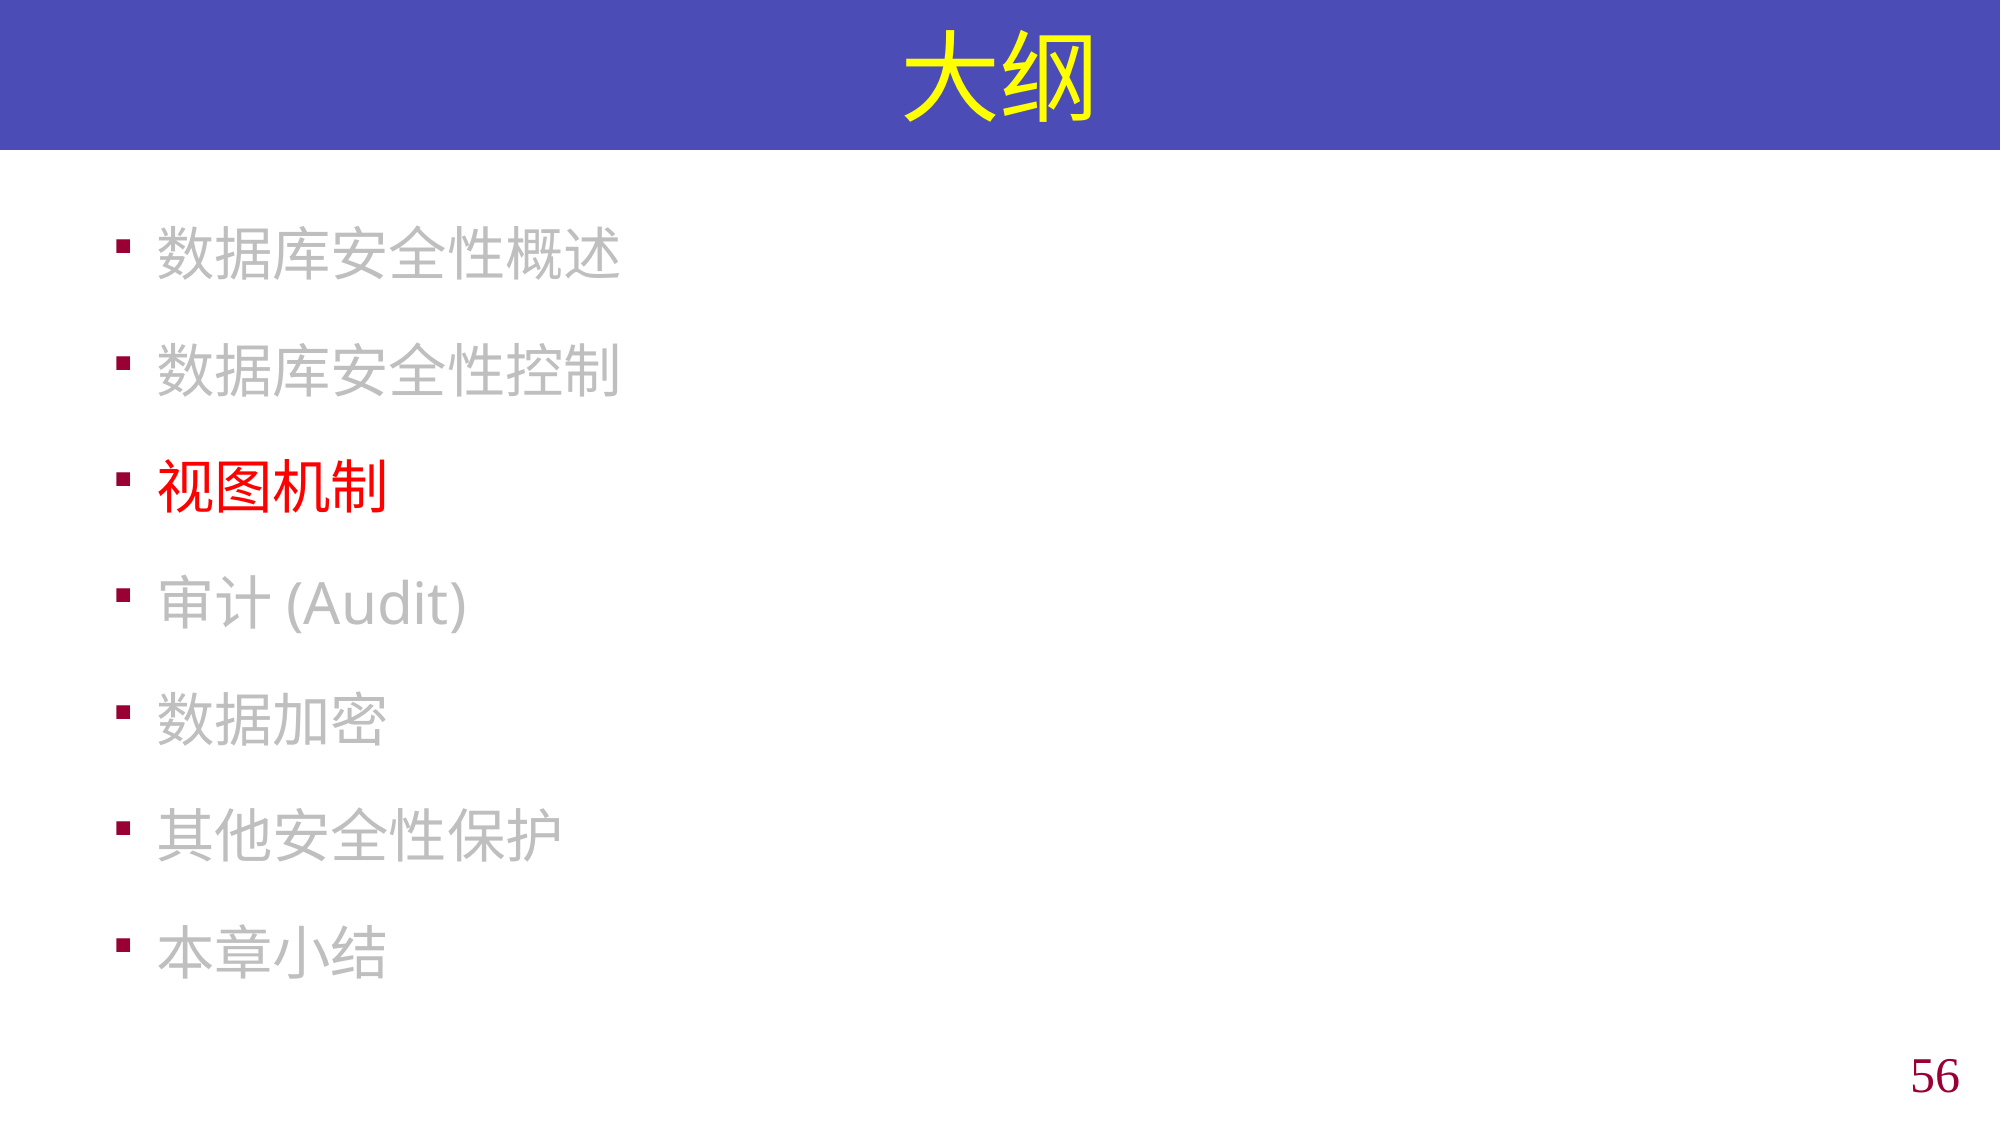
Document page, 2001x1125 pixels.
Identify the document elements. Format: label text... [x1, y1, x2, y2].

title 大纲 [0, 0, 2000, 150]
list 数据库安全性概述 数据库安全性控制 视图机制 审计(Audit) 数据加密 其他安全性保护 本章小结 [97, 174, 1904, 1073]
slide_number 55 [1550, 1048, 1975, 1096]
